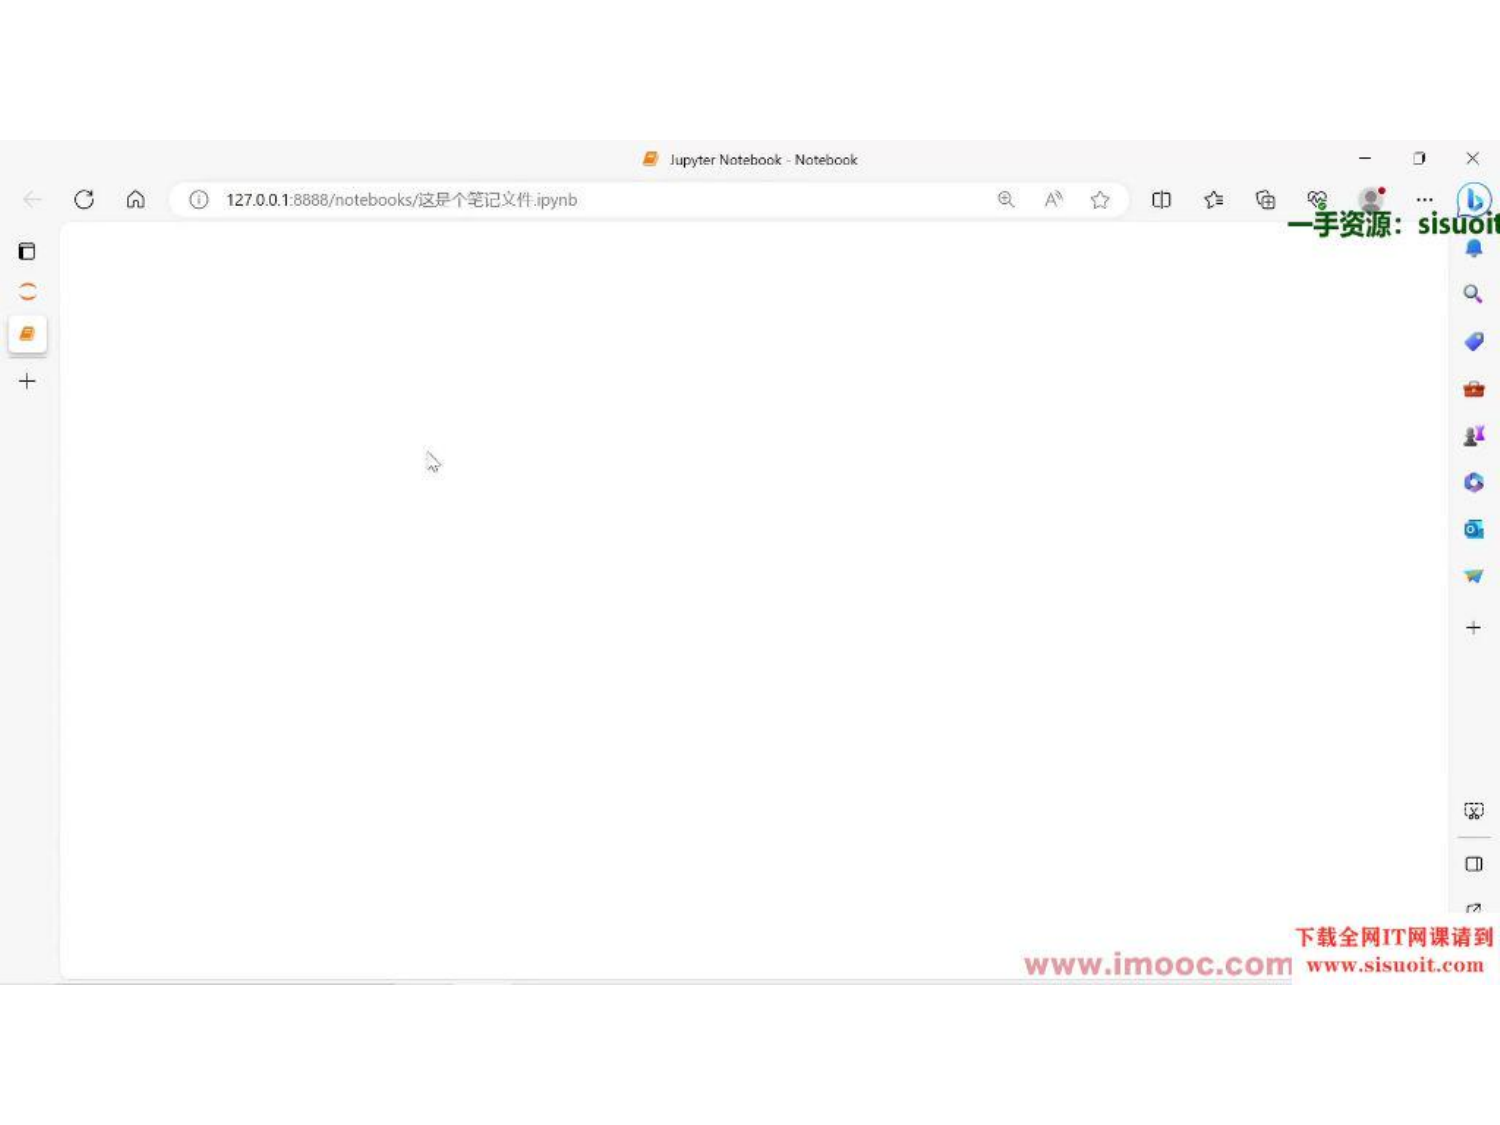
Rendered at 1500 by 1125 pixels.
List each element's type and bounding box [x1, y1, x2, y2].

picture [0, 140, 1500, 985]
